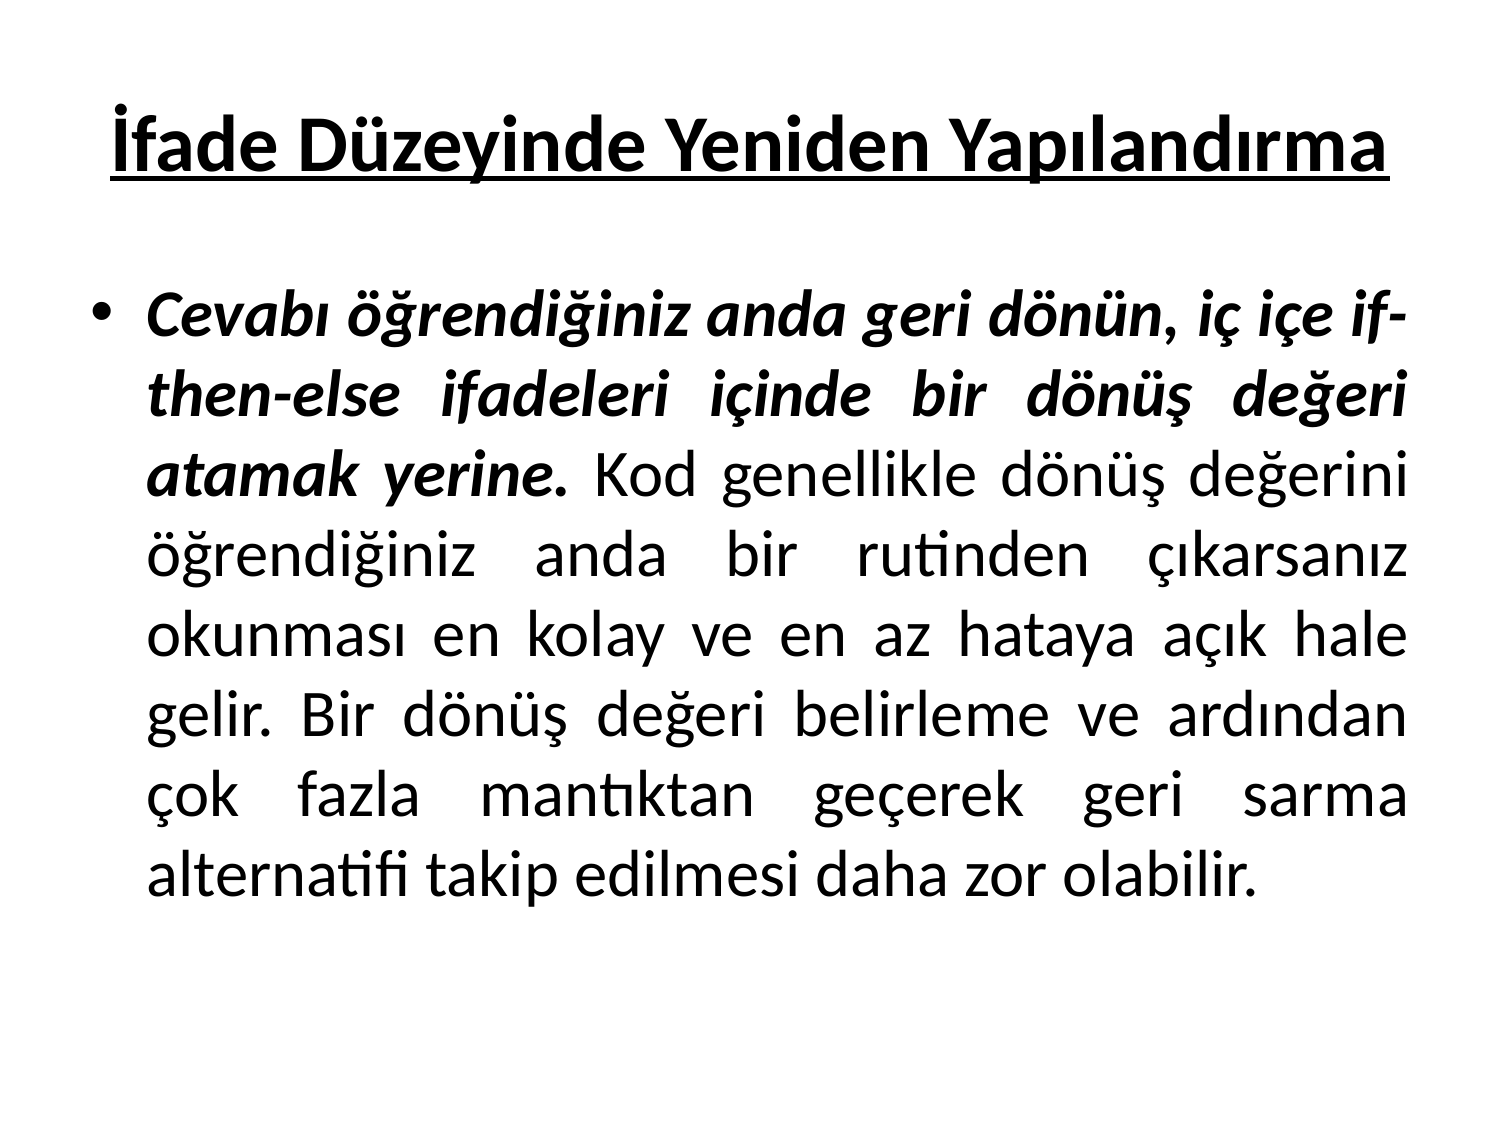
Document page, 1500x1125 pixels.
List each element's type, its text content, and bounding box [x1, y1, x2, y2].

list Cevabı öğrendiğiniz anda geri dönün, iç içe if-then-else ifadeleri içinde bir dönüş değeri atamak yerine. Kod genellikle dönüş değerini öğrendiğiniz anda bir rutinden çıkarsanız okunması en kolay ve en az hataya açık hale gelir. Bir dönüş değeri belirleme ve ardından çok fazla mantıktan geçerek geri sarma alternatifi takip edilmesi daha zor olabilir. [75, 262, 1425, 1005]
title İfade Düzeyinde Yeniden Yapılandırma [75, 45, 1425, 233]
